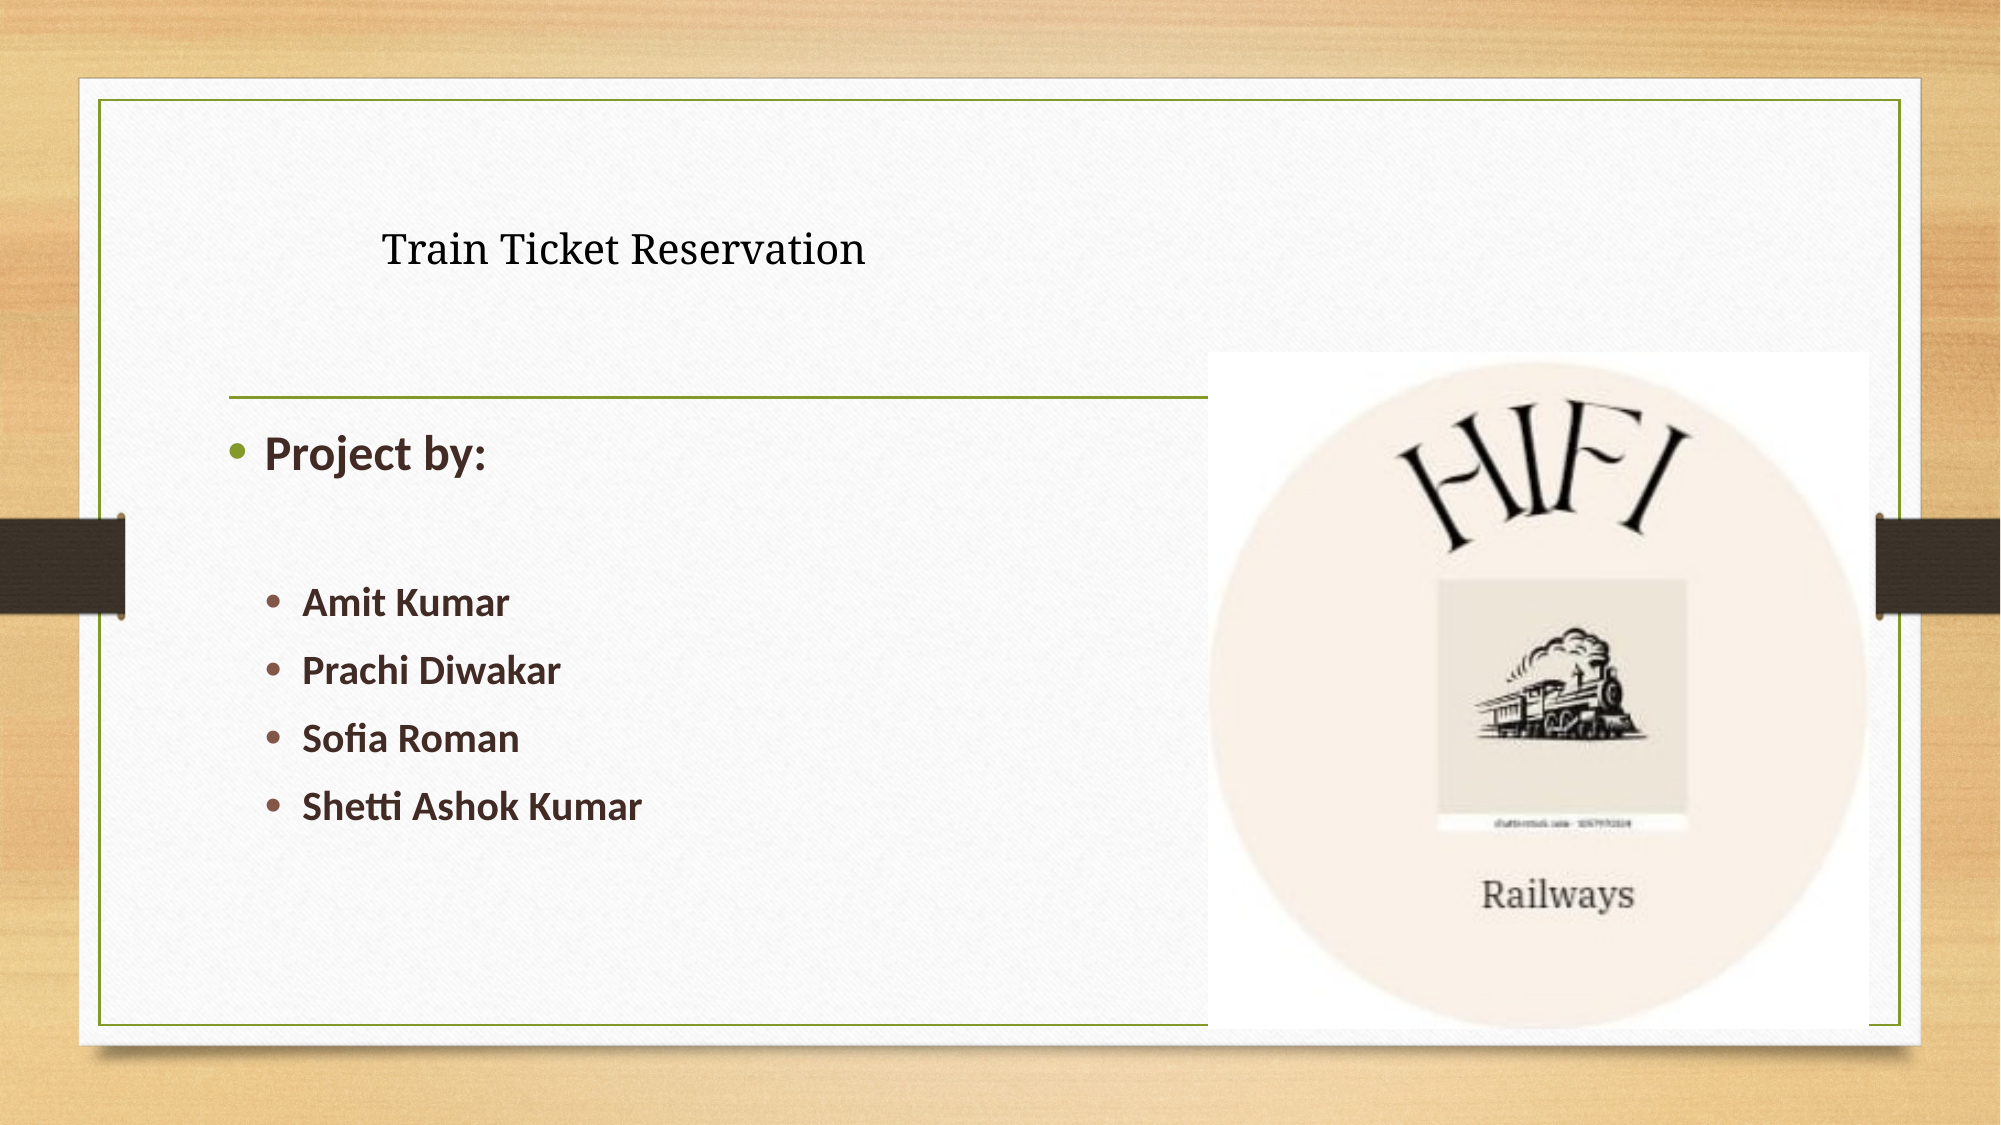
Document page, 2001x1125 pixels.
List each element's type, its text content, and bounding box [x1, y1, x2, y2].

list Project by: Amit Kumar Prachi Diwakar Sofia Roman Shetti Ashok Kumar [212, 419, 1207, 964]
title Train Ticket Reservation [99, 164, 1148, 282]
picture [0, 0, 2001, 1125]
